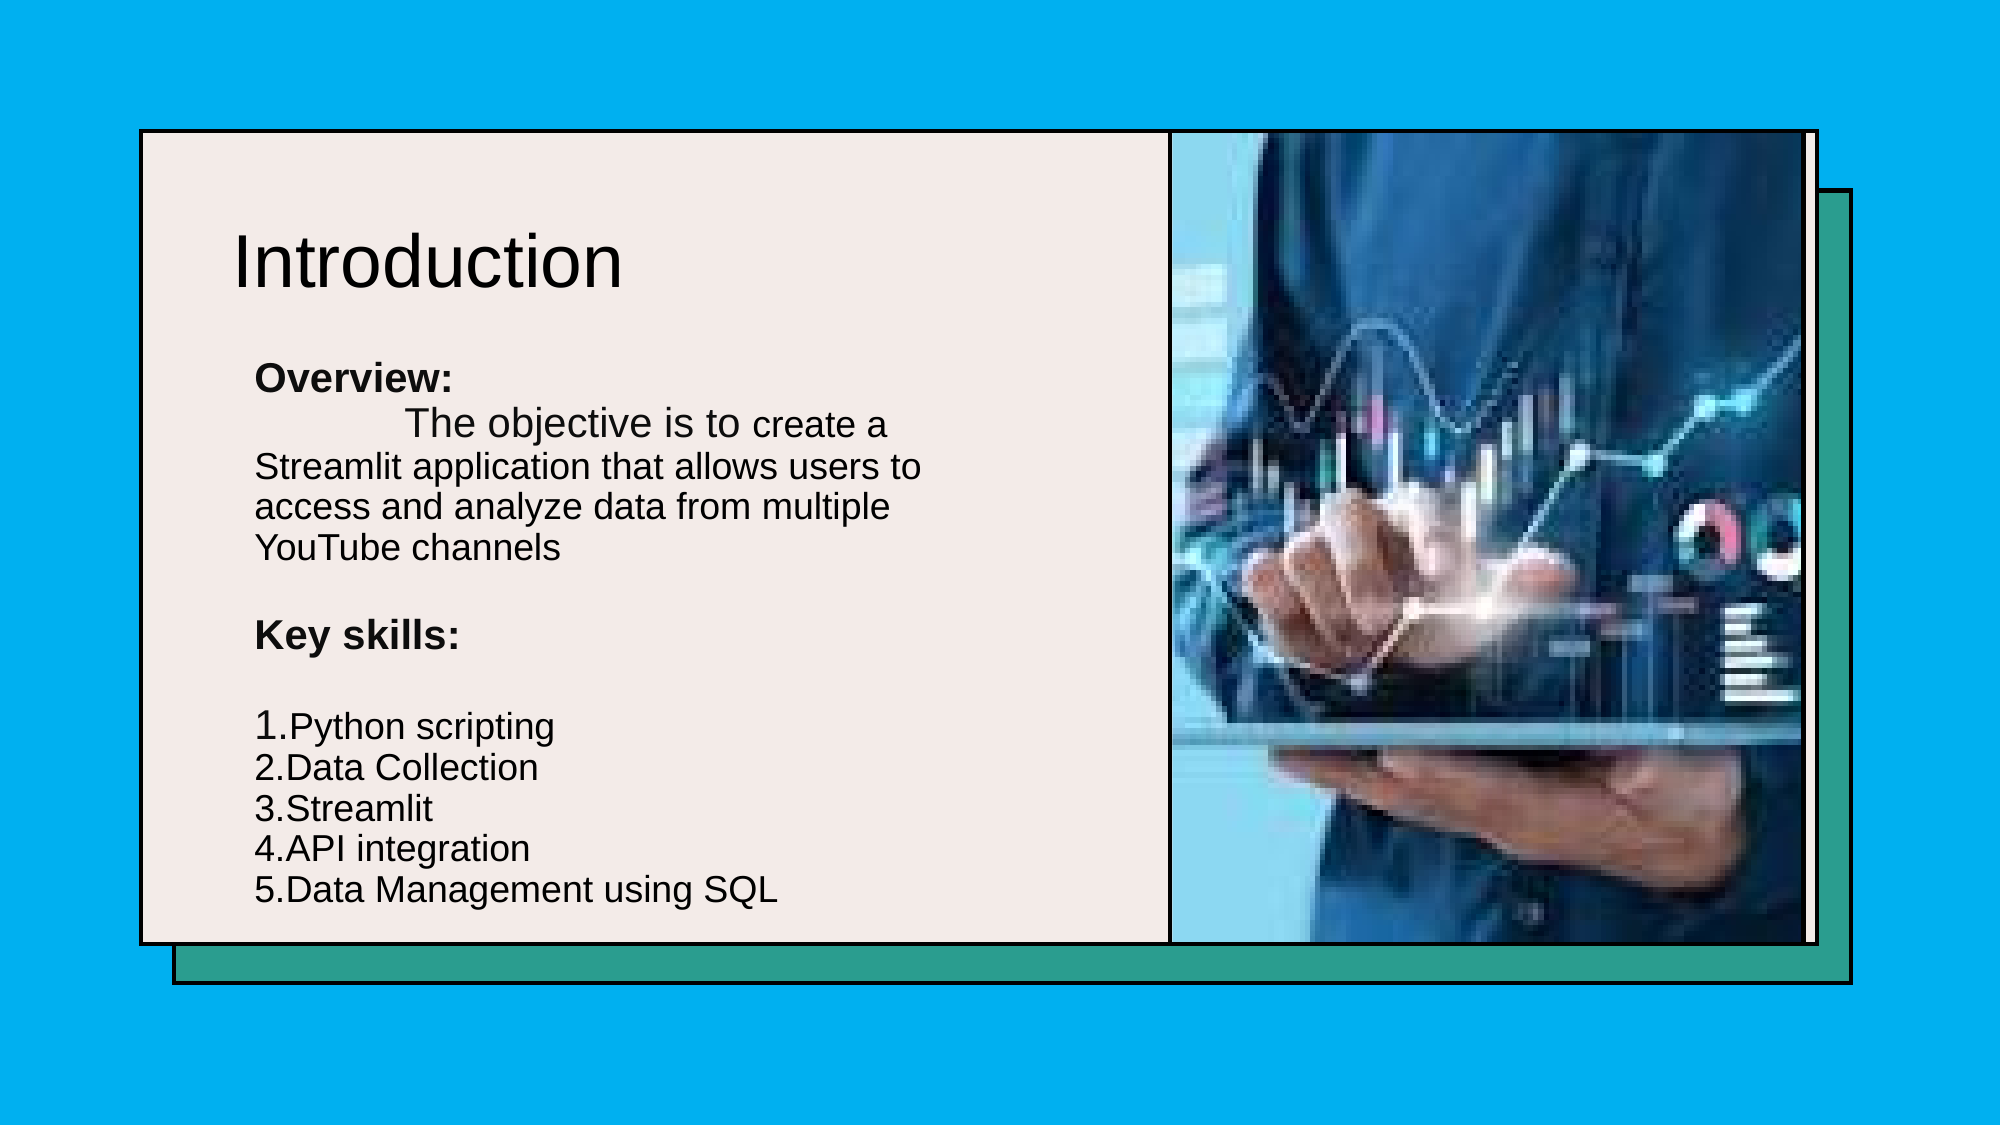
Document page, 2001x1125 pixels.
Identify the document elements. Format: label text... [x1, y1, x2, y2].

picture [1172, 133, 1802, 942]
title Overview: The objective is to create a Streamlit application that allows users to access and analyze data from multiple YouTube channels Key skills: 1.Python scripting 2.Data Collection 3.Streamlit 4.API integration 5.Data Management using SQL [239, 330, 1039, 918]
text_box Introduction [217, 144, 906, 311]
